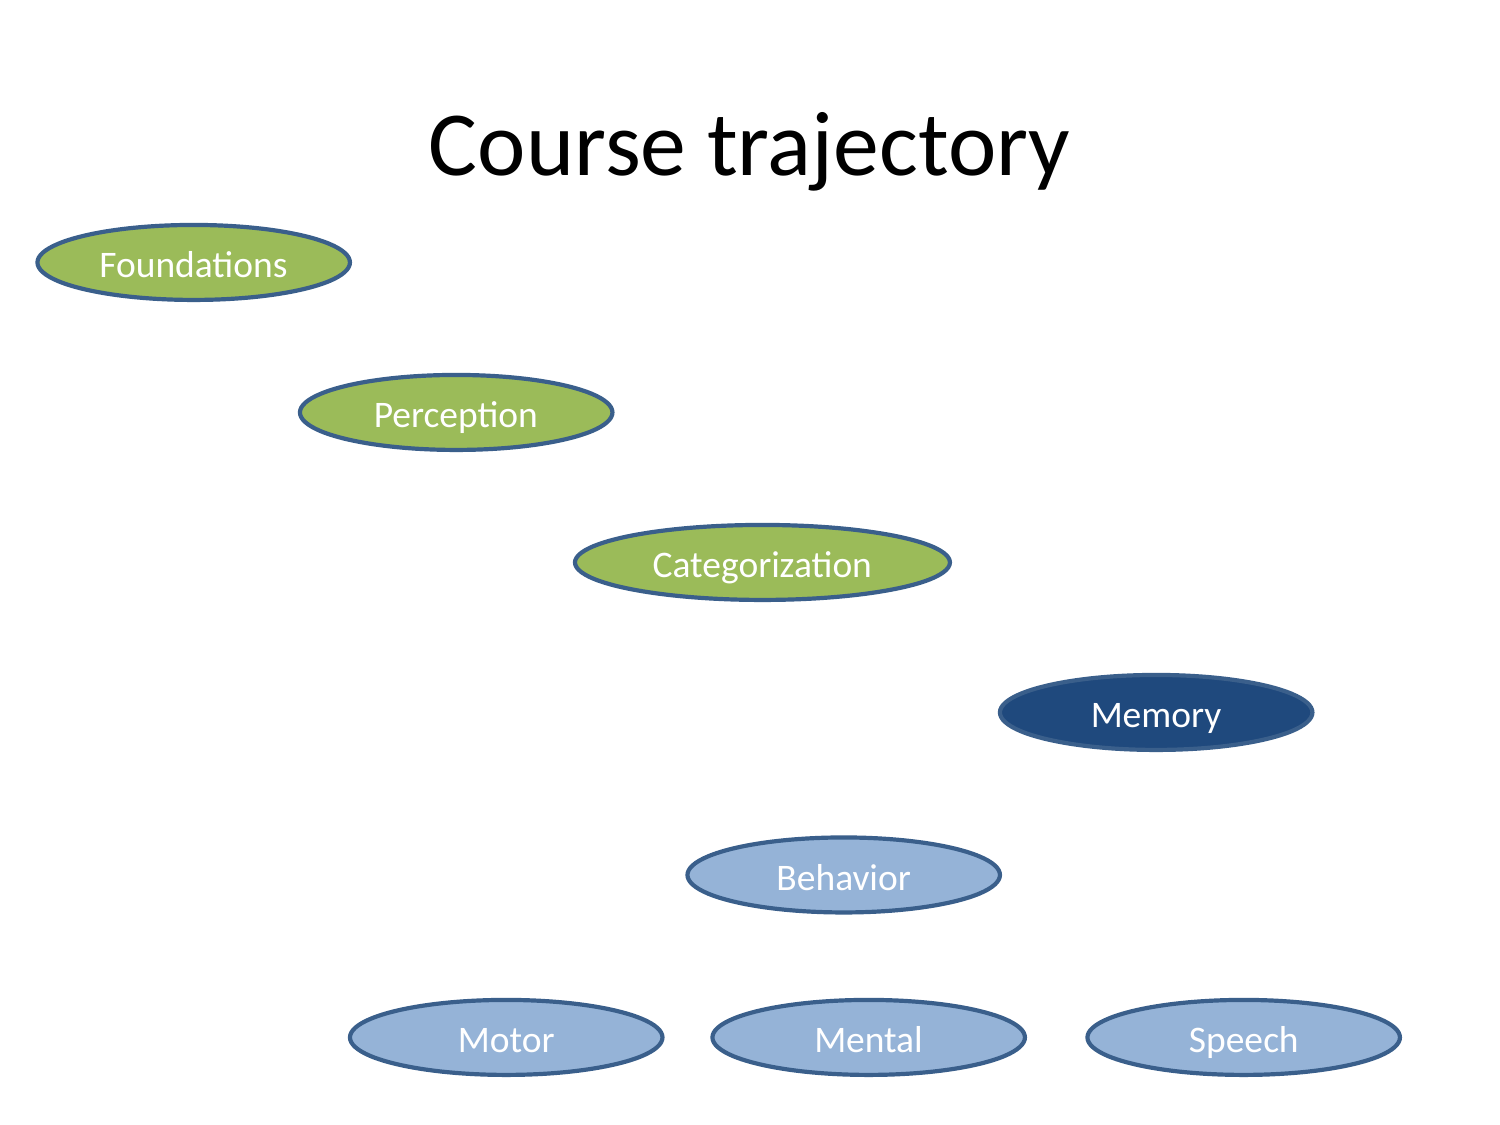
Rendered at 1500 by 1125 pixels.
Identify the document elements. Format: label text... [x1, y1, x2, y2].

text_box Categorization [572, 522, 953, 603]
title Course trajectory [75, 45, 1425, 233]
text_box Motor [347, 997, 665, 1078]
text_box Speech [1085, 997, 1403, 1078]
text_box Behavior [685, 835, 1003, 915]
text_box Perception [297, 372, 615, 453]
text_box Foundations [35, 222, 353, 303]
text_box Memory [997, 672, 1315, 753]
text_box Mental [710, 997, 1028, 1078]
